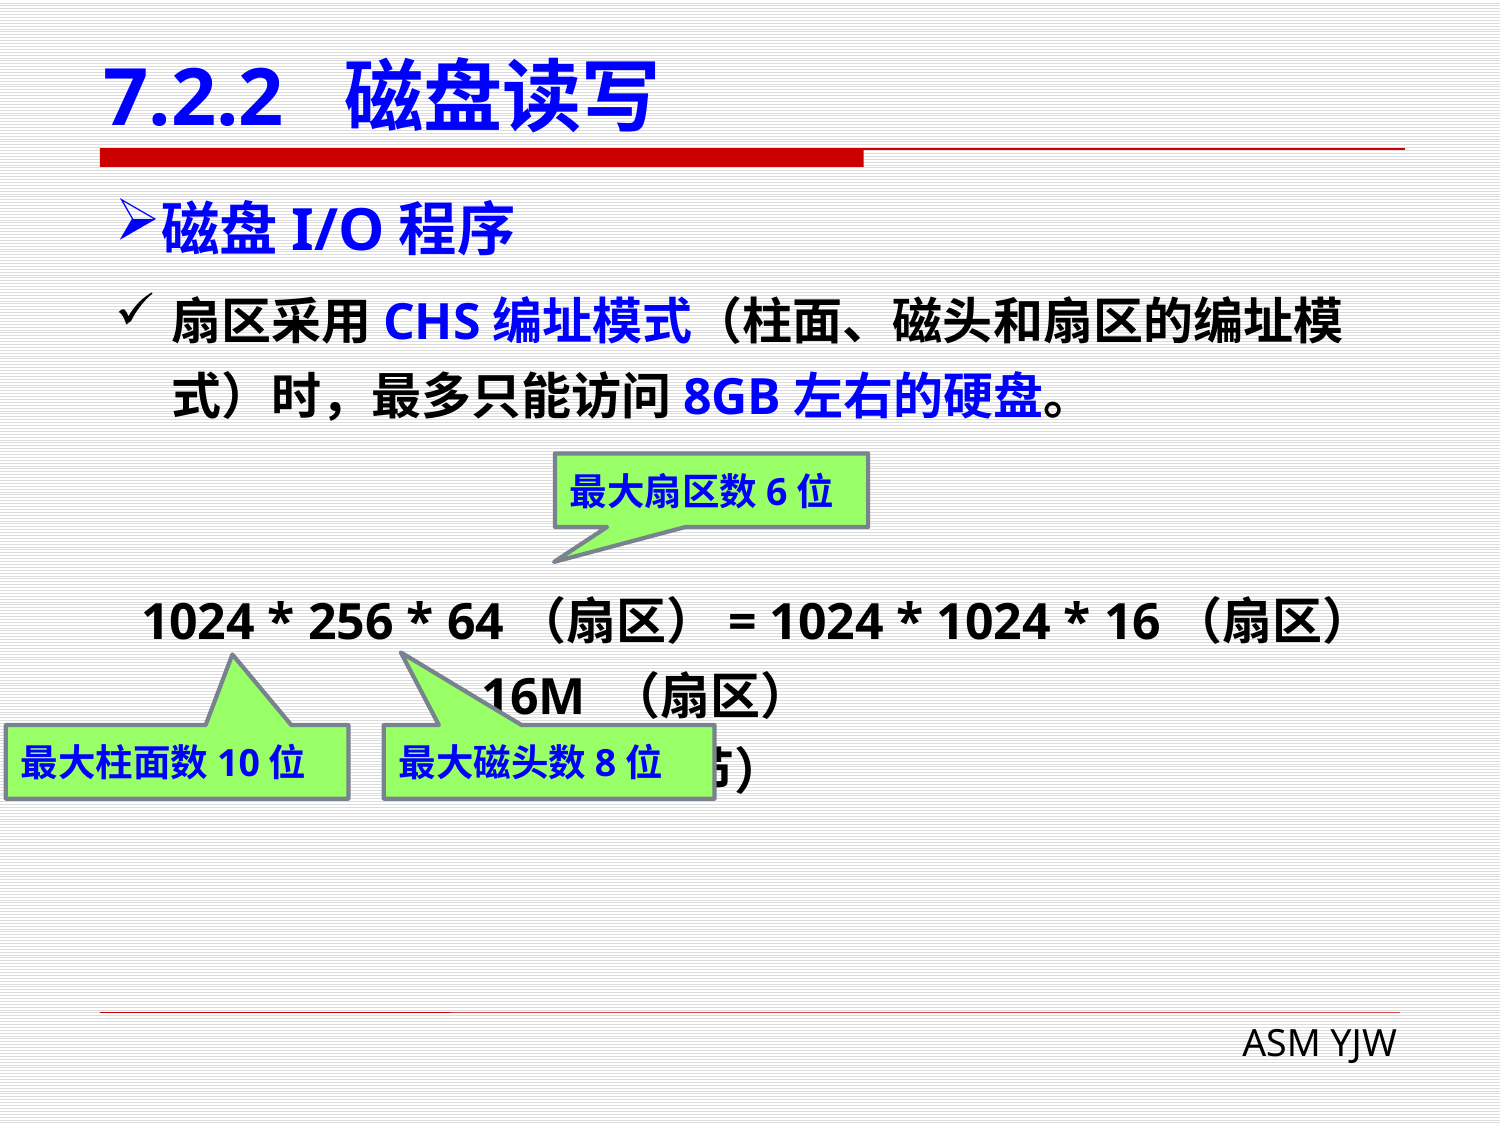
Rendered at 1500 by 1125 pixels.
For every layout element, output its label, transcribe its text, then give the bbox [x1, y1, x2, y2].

text_box 扇区采用CHS编址模式（柱面、磁头和扇区的编址模式）时，最多只能访问8GB左右的硬盘。 1024 * 256 * 64（扇区）= 1024 * 1024 * 16（扇区） = 16M （扇区） = 8G （字节） [100, 267, 1400, 807]
text_box 磁盘I/O程序 [100, 184, 1400, 267]
text_box 最大磁头数8位 [381, 650, 717, 801]
text_box 最大柱面数10位 [3, 652, 351, 801]
title 7.2.2 磁盘读写 [88, 42, 1448, 149]
text_box 最大扇区数6位 [552, 451, 871, 564]
